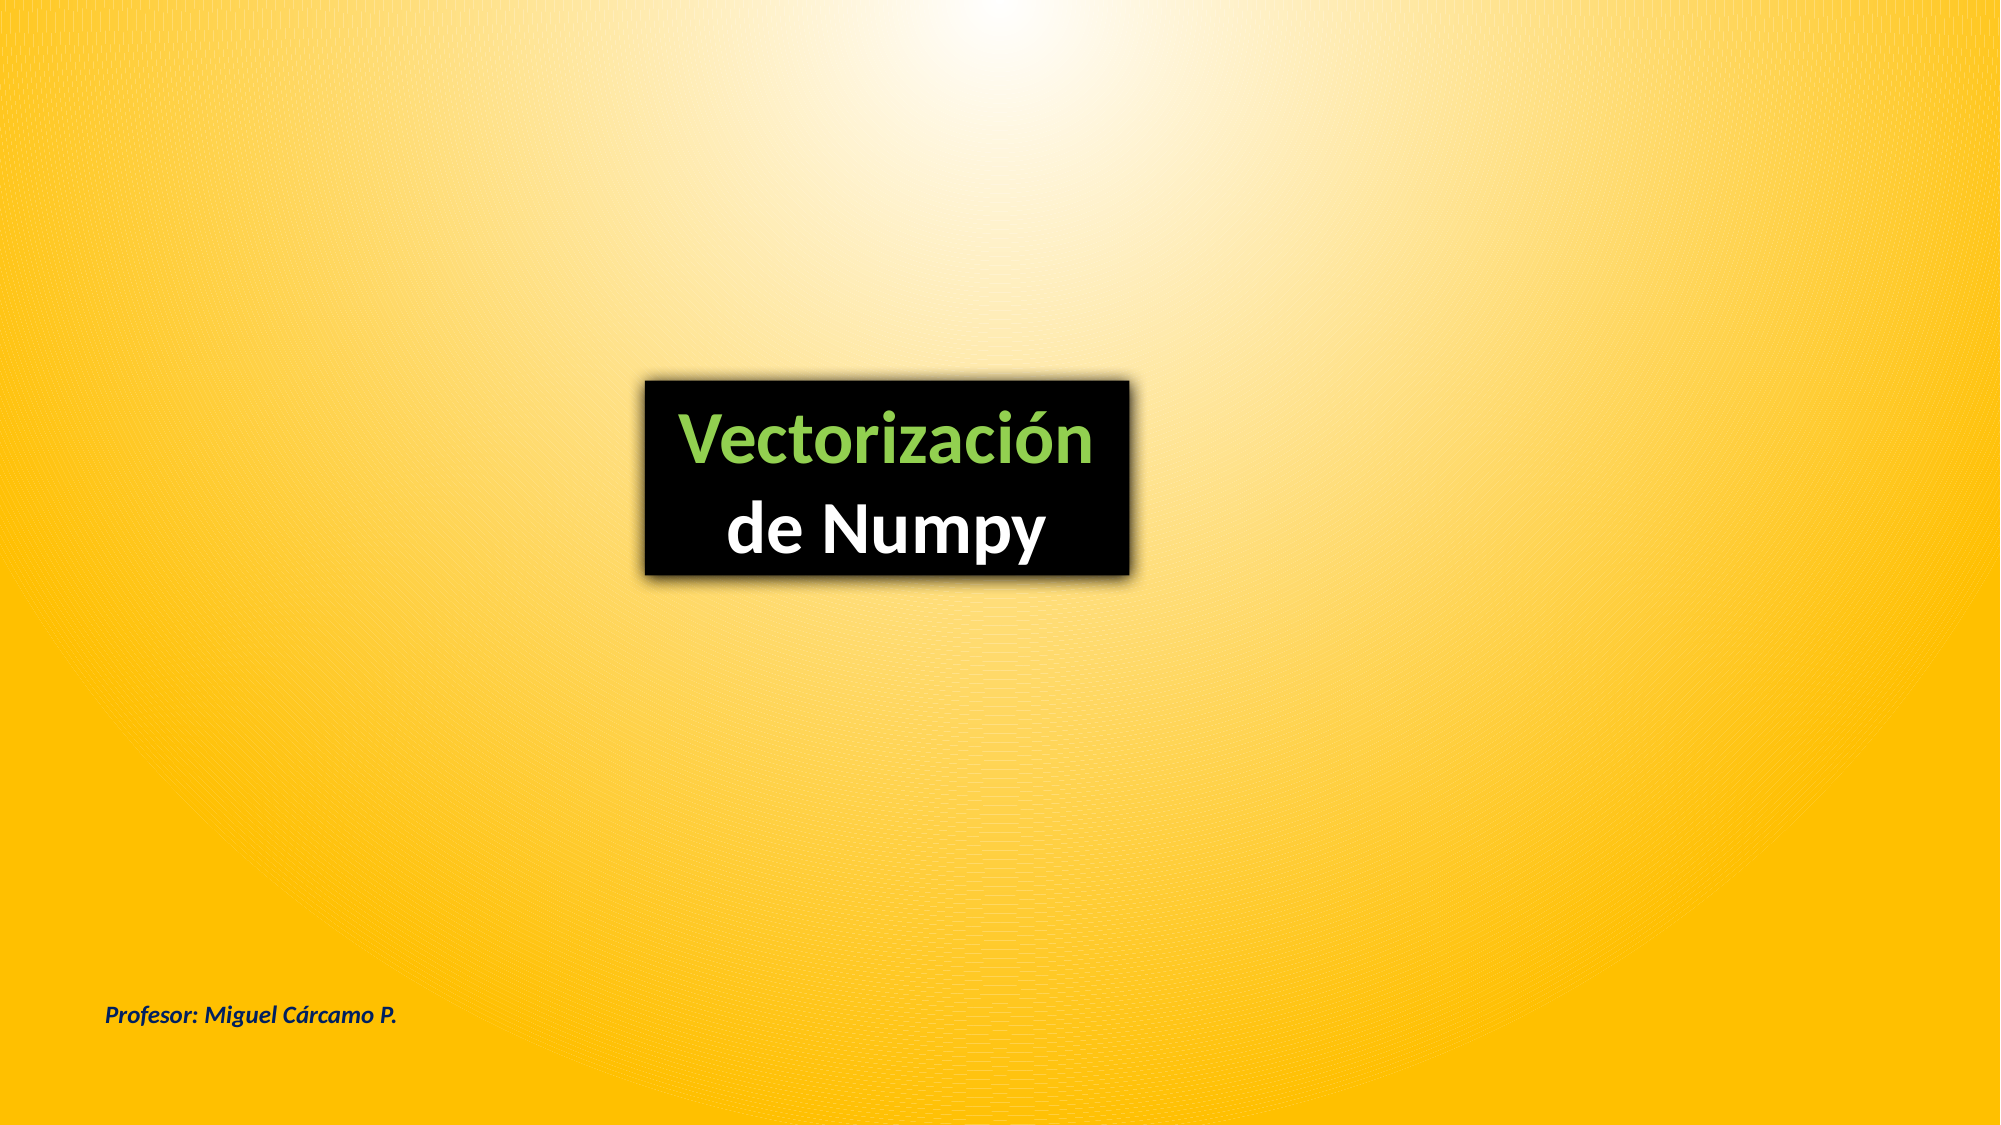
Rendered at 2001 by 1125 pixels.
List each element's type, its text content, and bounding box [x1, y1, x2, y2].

text_box Vectorización de Numpy [644, 380, 1130, 576]
